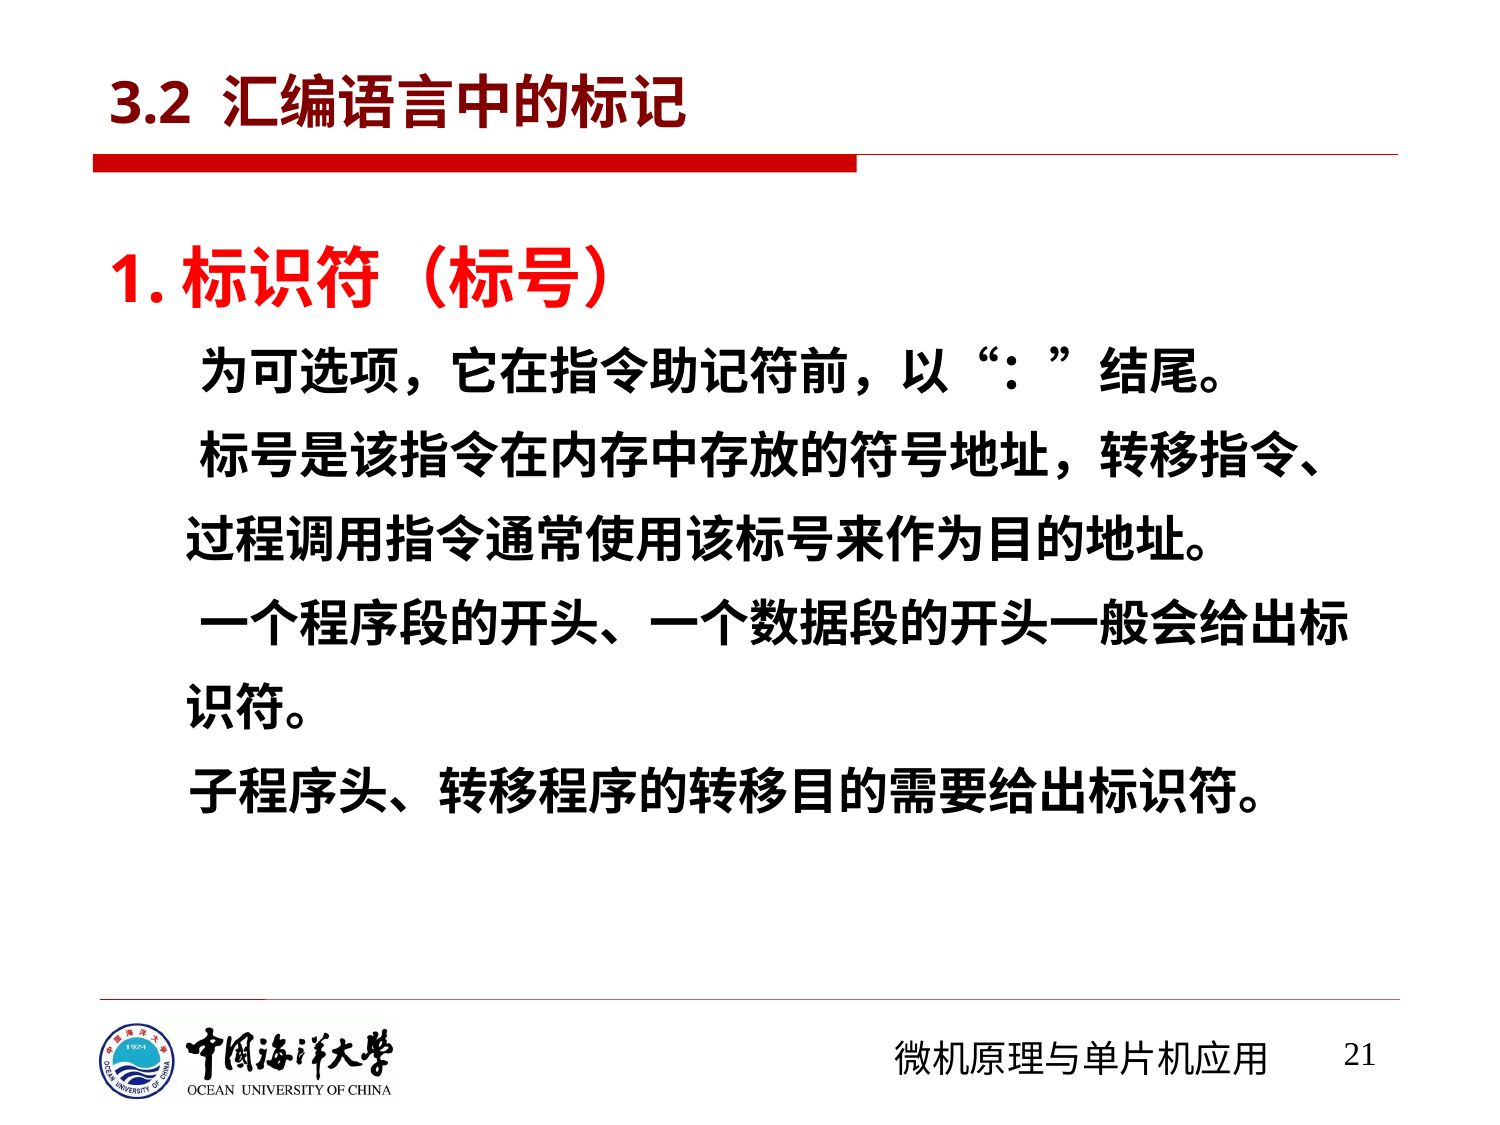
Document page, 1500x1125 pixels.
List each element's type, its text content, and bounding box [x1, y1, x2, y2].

picture [99, 1017, 396, 1099]
slide_number 21 [1328, 1024, 1448, 1103]
title 3.2 汇编语言中的标记 [94, 30, 1407, 143]
list 1.标识符（标号） 为可选项，它在指令助记符前，以“：”结尾。 标号是该指令在内存中存放的符号地址，转移指令、过程调用指令通常使用该标号来作为目的地址。 一个程序段的开头、一个数据段的开头一般会给出标识符。 子程序头、转移程序的转移目的需要给出标识符。 [93, 196, 1407, 976]
